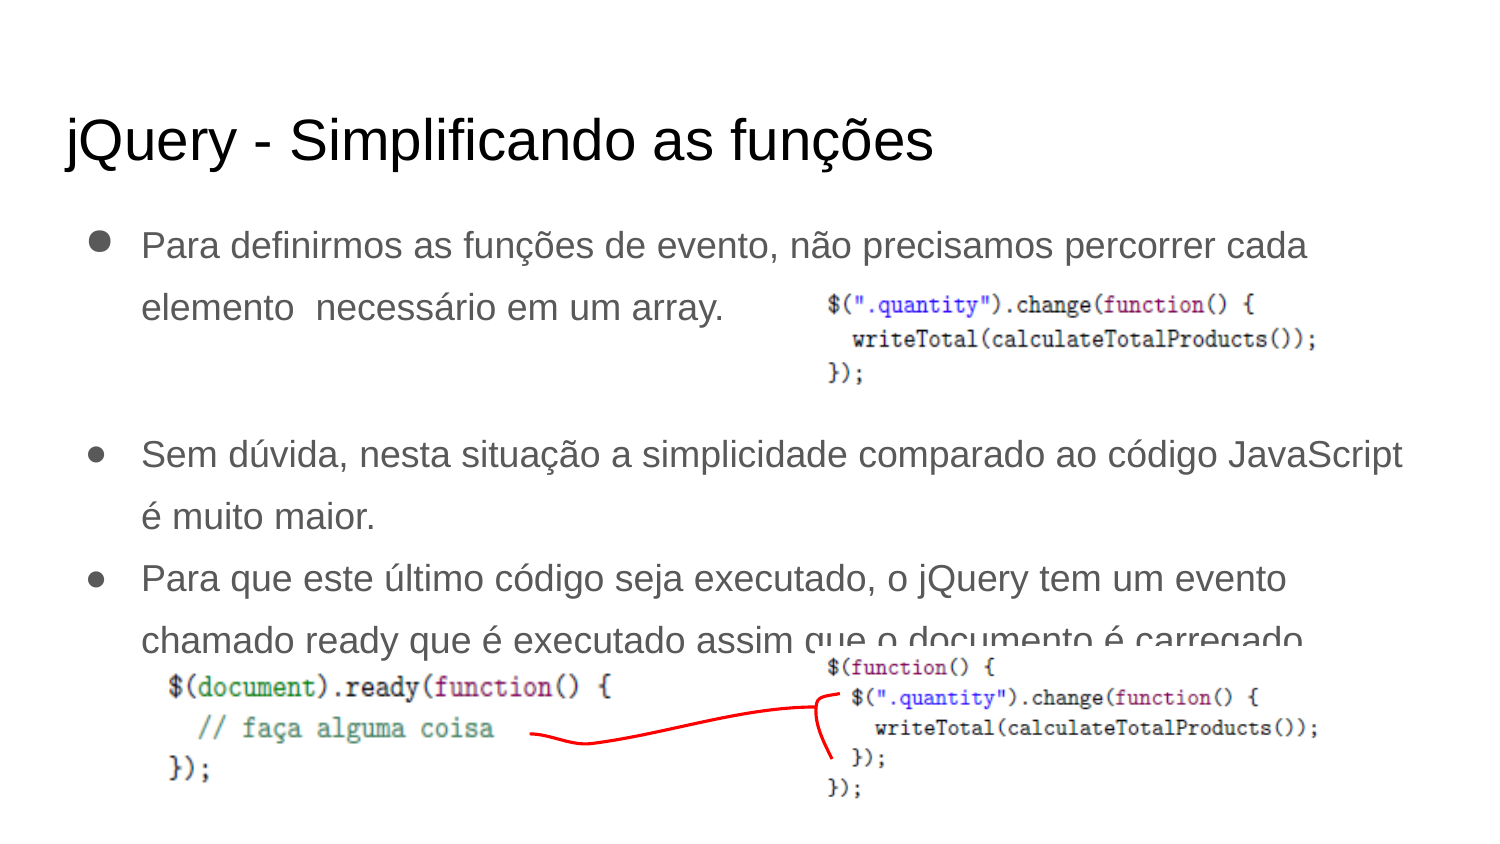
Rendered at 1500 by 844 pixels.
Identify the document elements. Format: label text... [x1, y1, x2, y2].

text_box [651, 707, 809, 734]
list Para definirmos as funções de evento, não precisamos percorrer cada elemento necessário em um array. Sem dúvida, nesta situação a simplicidade comparado ao código JavaScript é muito maior. Para que este último código seja executado, o jQuery tem um evento chamado ready que é executado assim que o documento é carregado. [51, 189, 1449, 750]
picture [818, 282, 1339, 397]
title jQuery - Simplificando as funções [51, 72, 1449, 167]
picture [814, 646, 1343, 810]
picture [157, 662, 648, 794]
